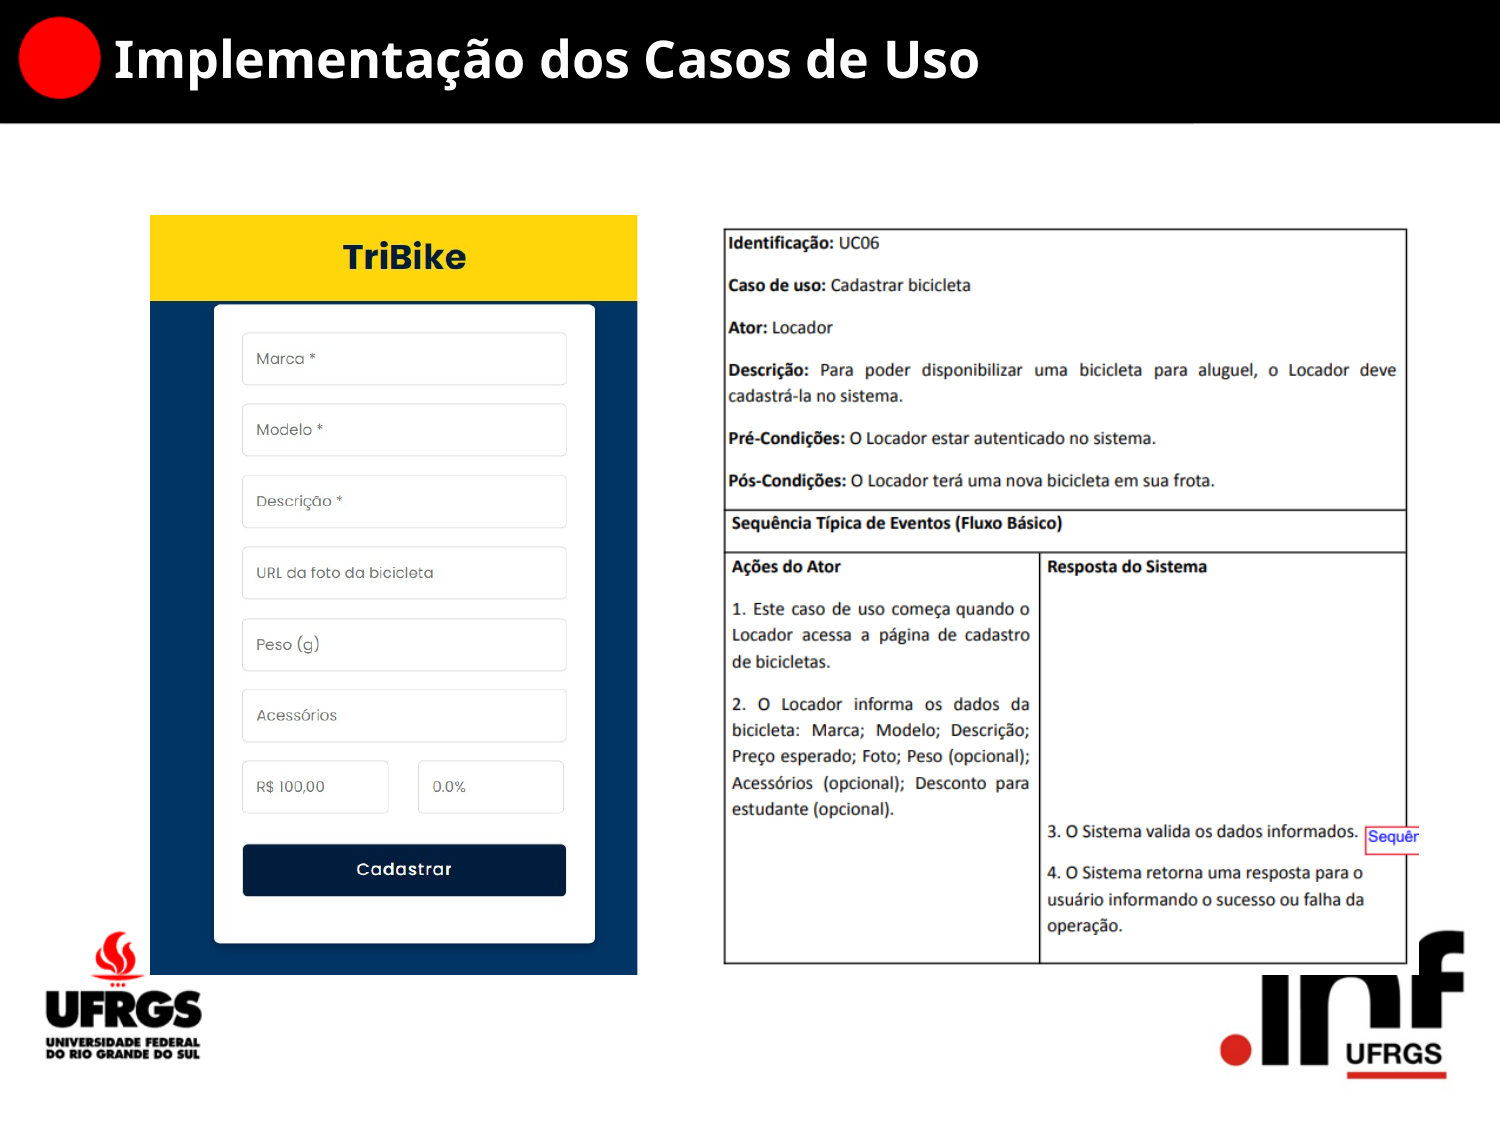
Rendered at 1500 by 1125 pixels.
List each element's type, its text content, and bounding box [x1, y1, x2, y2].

title Implementação dos Casos de Uso [100, 19, 1235, 97]
picture [0, 0, 1500, 1125]
